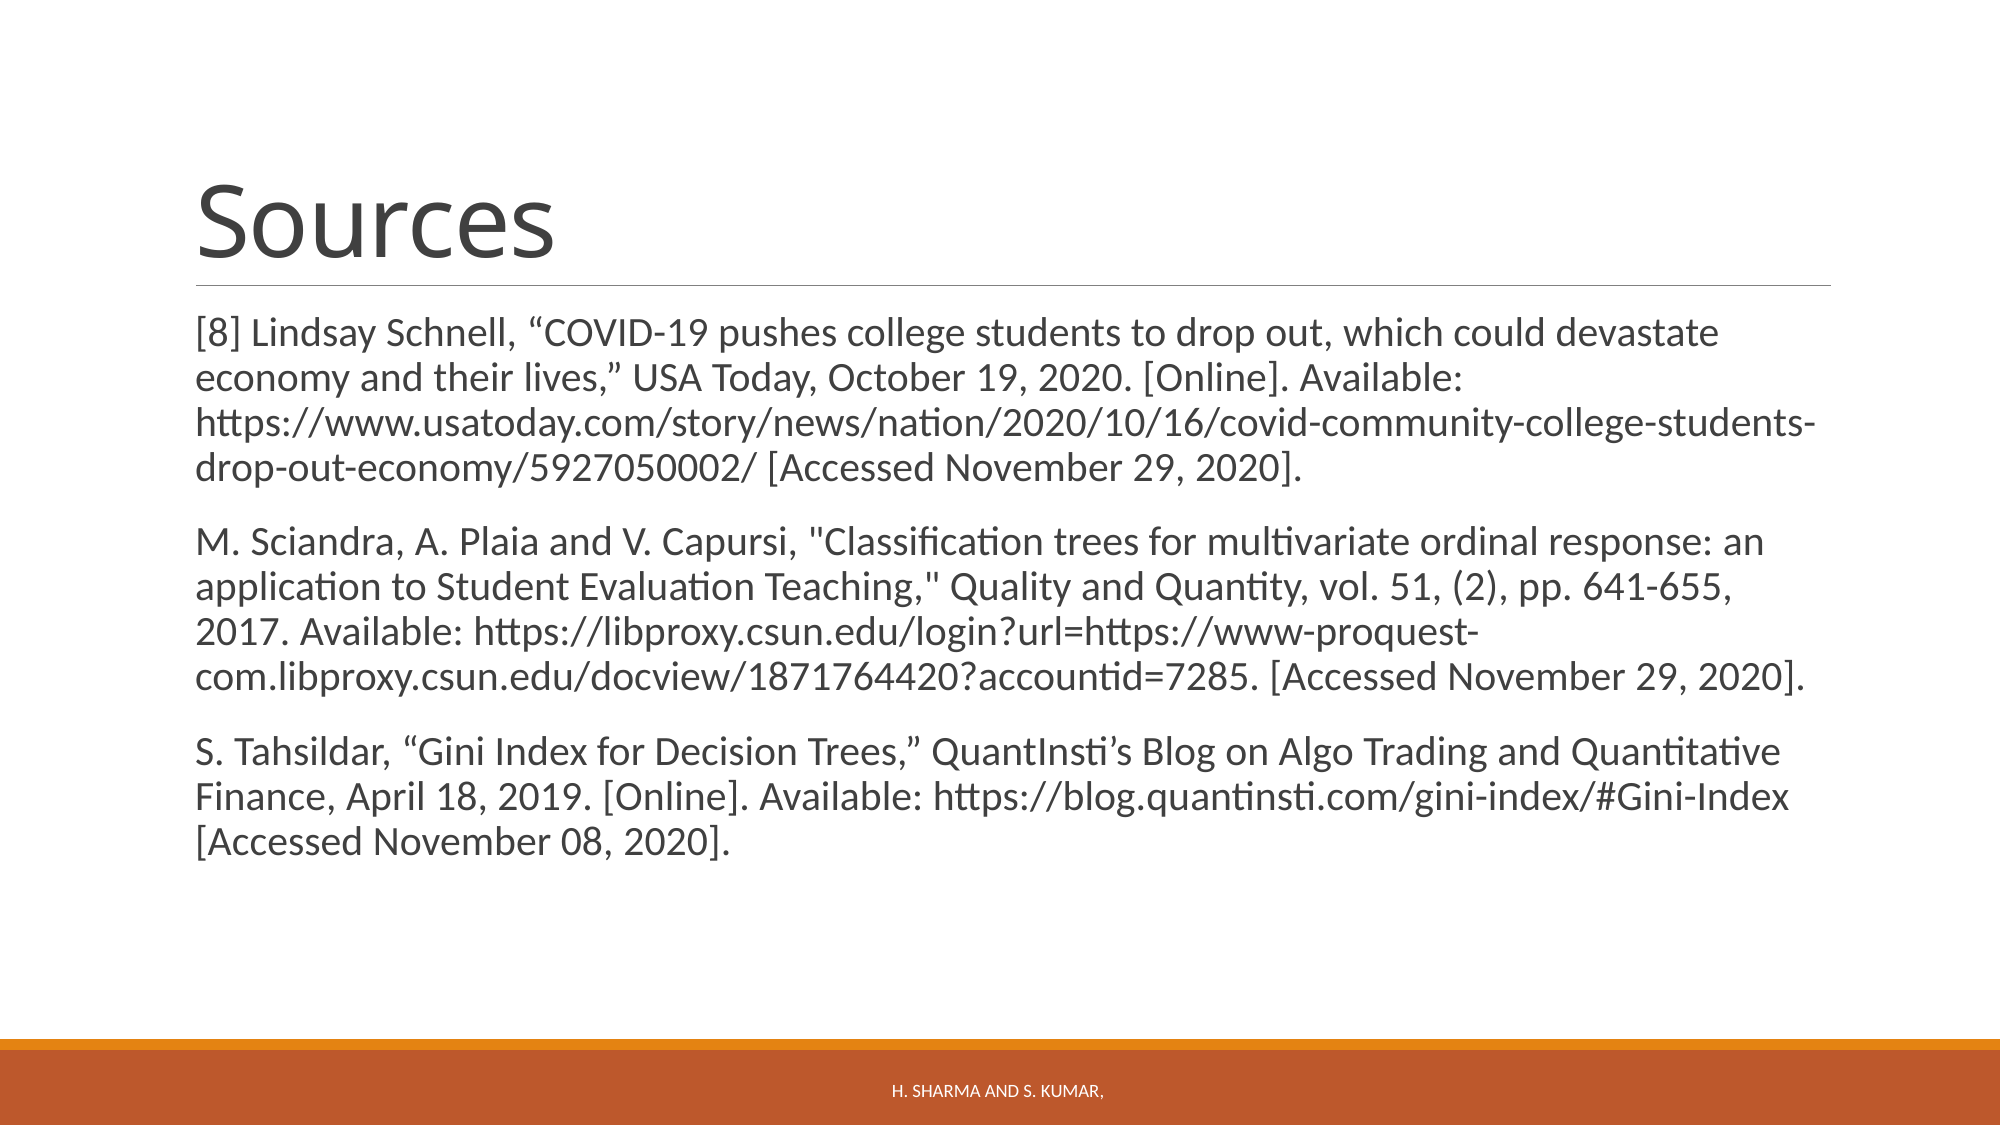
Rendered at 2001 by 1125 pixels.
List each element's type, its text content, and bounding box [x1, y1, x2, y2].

list [8] Lindsay Schnell, “COVID-19 pushes college students to drop out, which could devastate economy and their lives,” USA Today, October 19, 2020. [Online]. Available: https://www.usatoday.com/story/news/nation/2020/10/16/covid-community-college-students-drop-out-economy/5927050002/ [Accessed November 29, 2020]. M. Sciandra, A. Plaia and V. Capursi, "Classification trees for multivariate ordinal response: an application to Student Evaluation Teaching," Quality and Quantity, vol. 51, (2), pp. 641-655, 2017. Available: https://libproxy.csun.edu/login?url=https://www-proquest-com.libproxy.csun.edu/docview/1871764420?accountid=7285. [Accessed November 29, 2020]. S. Tahsildar, “Gini Index for Decision Trees,” QuantInsti’s Blog on Algo Trading and Quantitative Finance, April 18, 2019. [Online]. Available: https://blog.quantinsti.com/gini-index/#Gini-Index [Accessed November 08, 2020]. [180, 302, 1830, 963]
title Sources [180, 47, 1830, 285]
footer H. Sharma and S. Kumar, [604, 1059, 1396, 1120]
